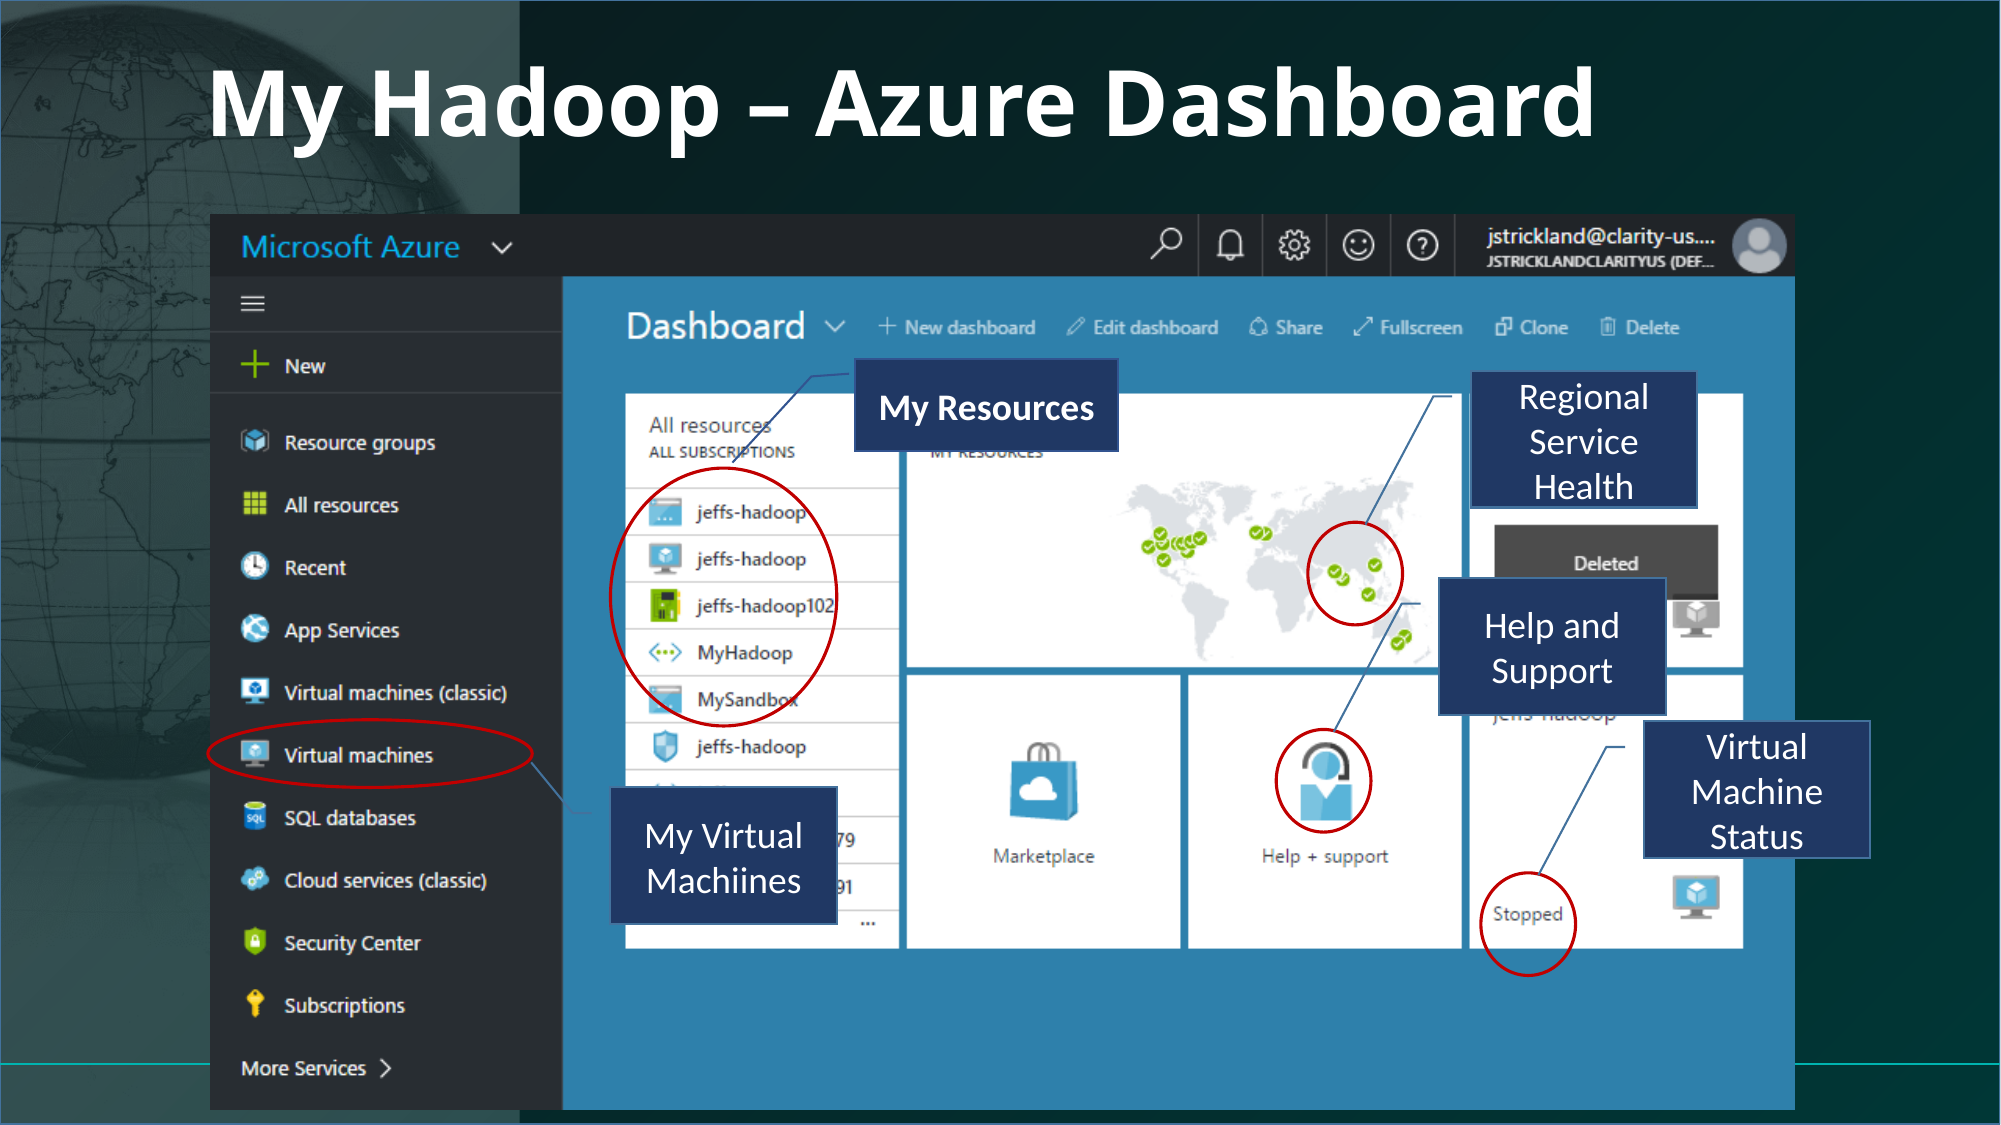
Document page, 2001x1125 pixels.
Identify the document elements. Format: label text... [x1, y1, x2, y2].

picture [210, 214, 1795, 1110]
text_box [1480, 721, 1871, 976]
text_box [1276, 577, 1666, 833]
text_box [207, 719, 837, 925]
title My Hadoop – Azure Dashboard [190, 0, 1816, 215]
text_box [1307, 370, 1698, 625]
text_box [610, 359, 1119, 726]
